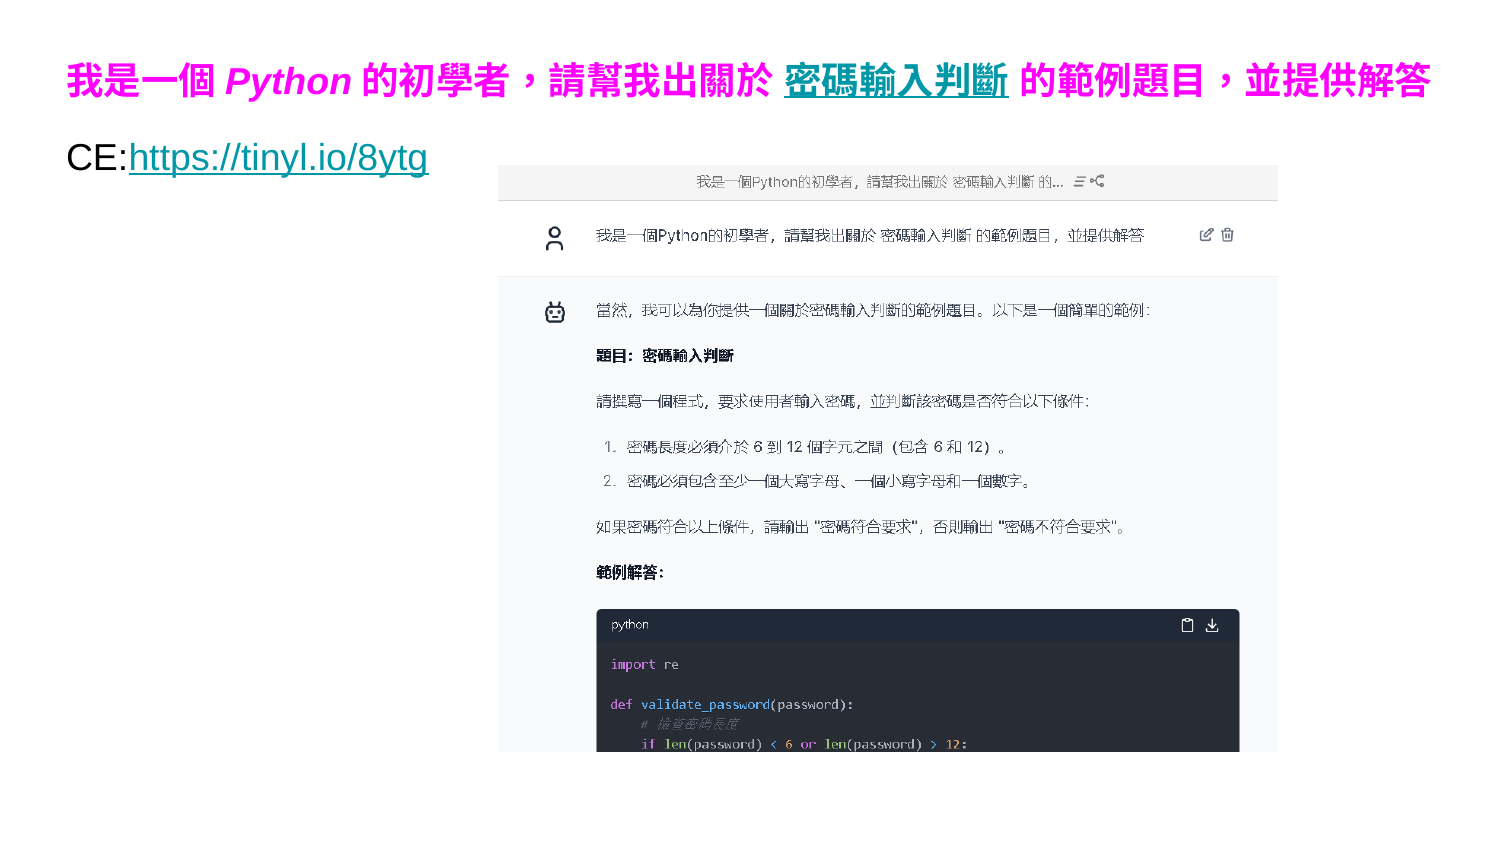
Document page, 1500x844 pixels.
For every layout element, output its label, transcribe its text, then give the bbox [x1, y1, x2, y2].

list 我是一個Python的初學者，請幫我出關於 密碼輸入判斷 的範例題目，並提供解答 CE:https://tinyl.io/8ytg [51, 34, 1449, 828]
picture [498, 164, 1279, 753]
